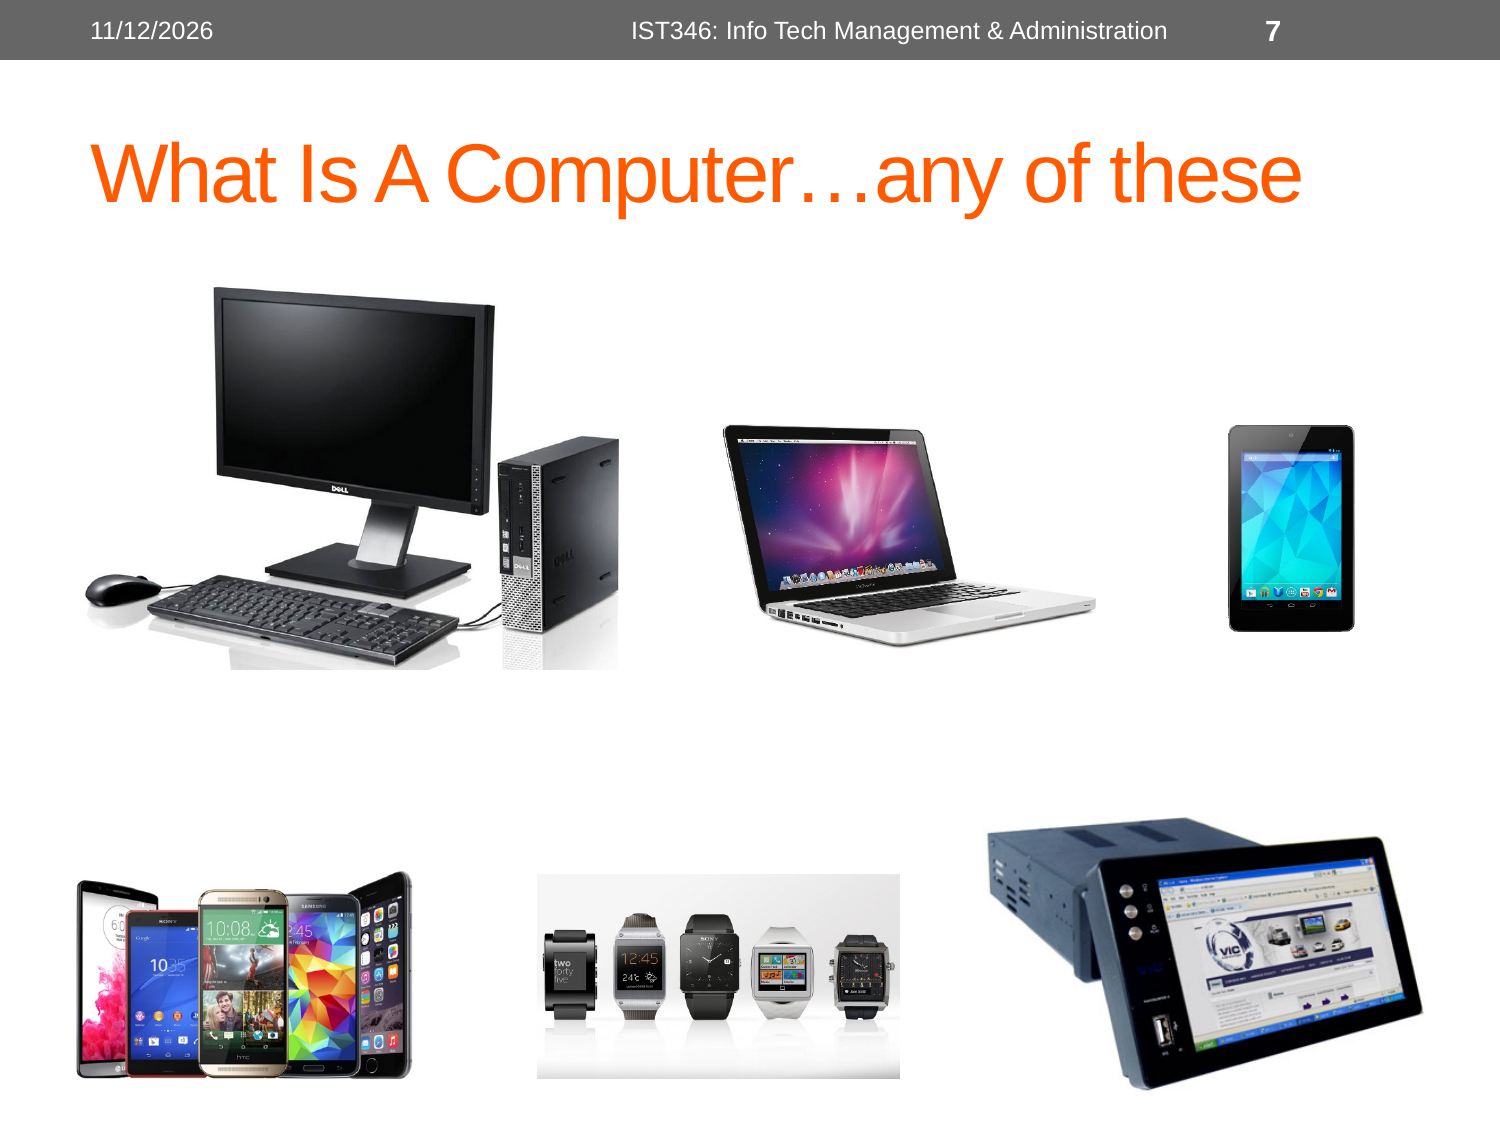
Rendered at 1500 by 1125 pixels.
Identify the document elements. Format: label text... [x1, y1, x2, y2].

picture [62, 862, 426, 1092]
picture [79, 280, 630, 671]
picture [1212, 424, 1368, 633]
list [982, 807, 1426, 1096]
picture [537, 874, 901, 1079]
title What Is A Computer…any of these [75, 87, 1425, 250]
slide_number 7 [1250, 3, 1425, 57]
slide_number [75, 3, 550, 57]
picture [718, 420, 1100, 653]
footer IST346: Info Tech Management & Administration [562, 3, 1238, 57]
